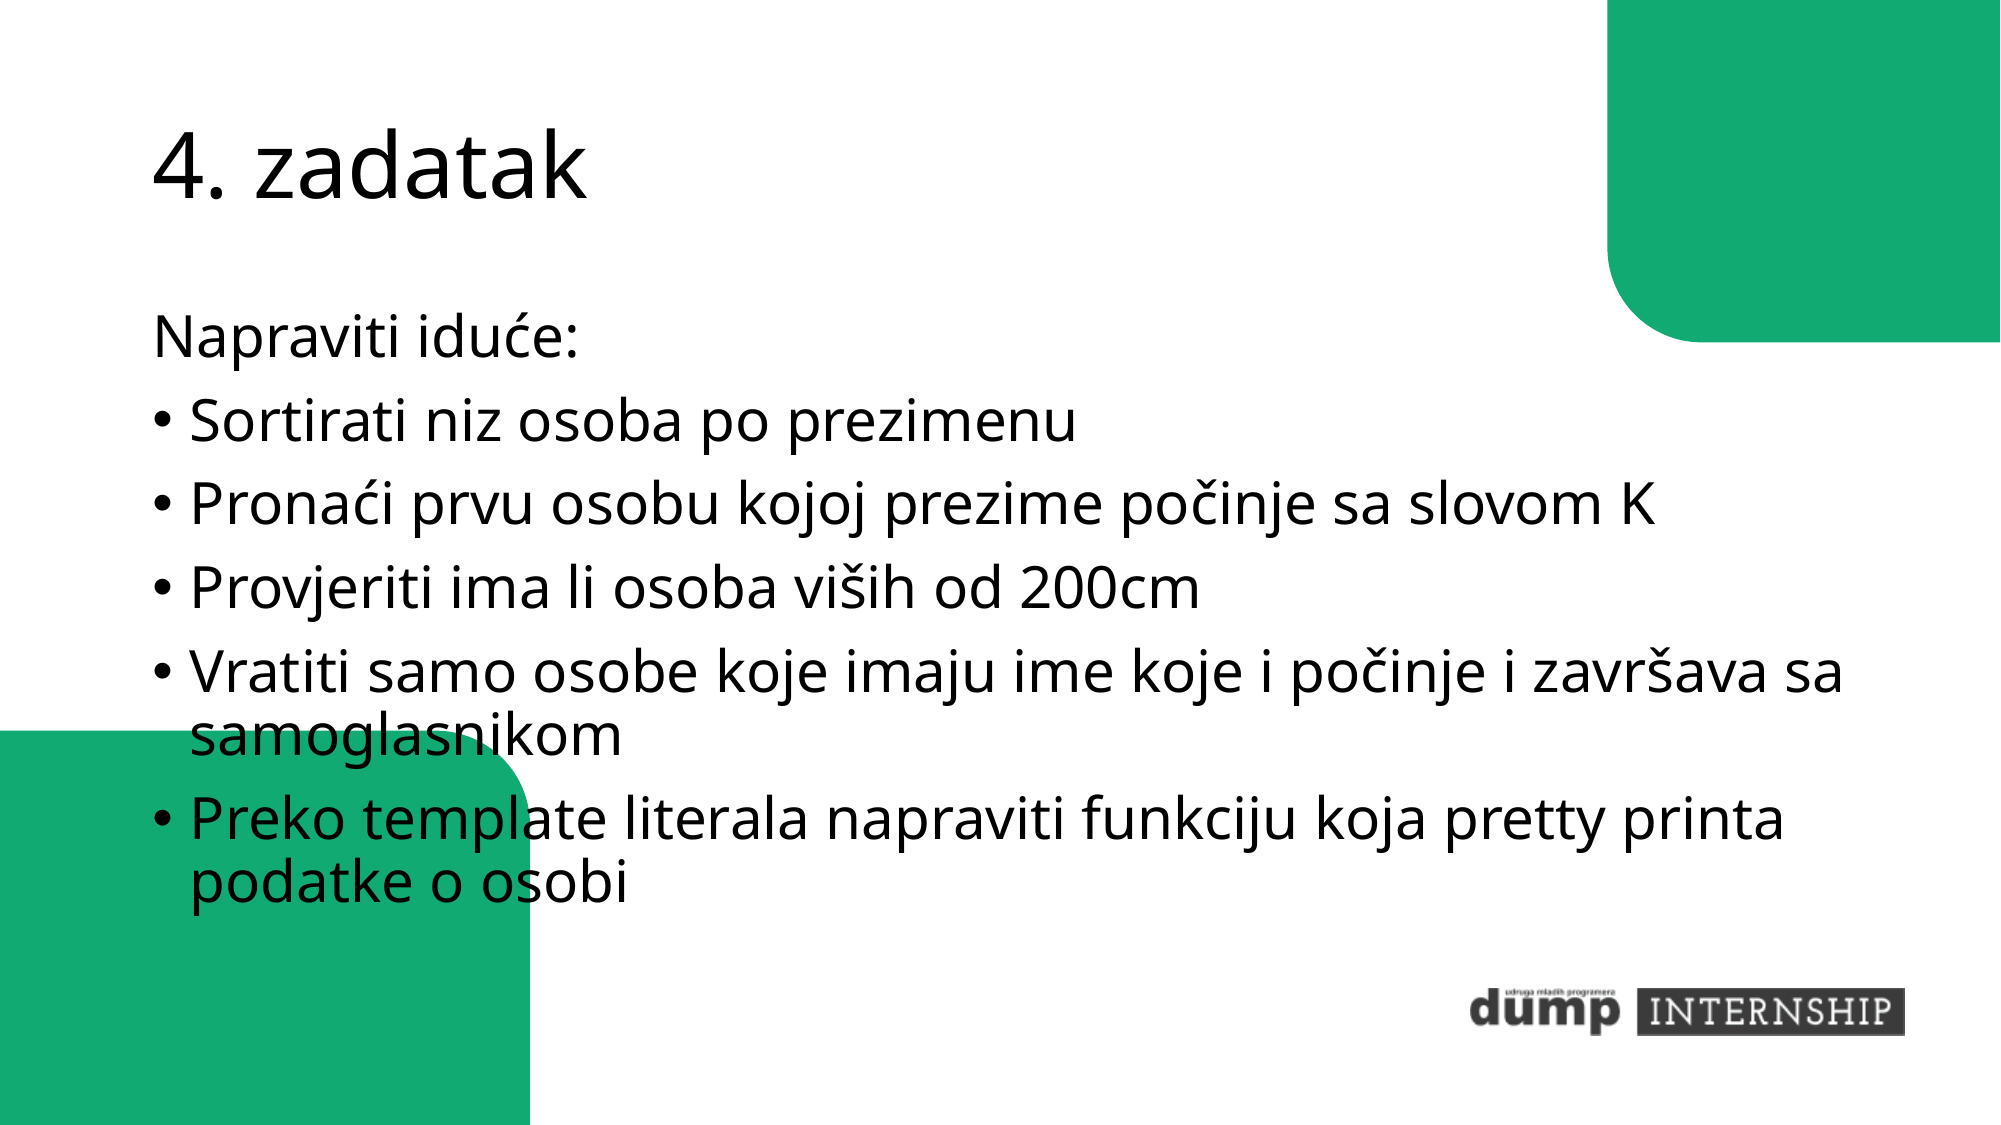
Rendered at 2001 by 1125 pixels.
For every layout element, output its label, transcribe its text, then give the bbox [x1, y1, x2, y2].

title 4. zadatak [137, 59, 1611, 278]
text_box [0, 730, 531, 1125]
list Napraviti iduće: Sortirati niz osoba po prezimenu Pronaći prvu osobu kojoj prezime počinje sa slovom K Provjeriti ima li osoba viših od 200cm Vratiti samo osobe koje imaju ime koje i počinje i završava sa samoglasnikom Preko template literala napraviti funkciju koja pretty printa podatke o osobi [137, 299, 1863, 1014]
picture [1469, 988, 1905, 1036]
text_box [1607, 0, 2000, 343]
